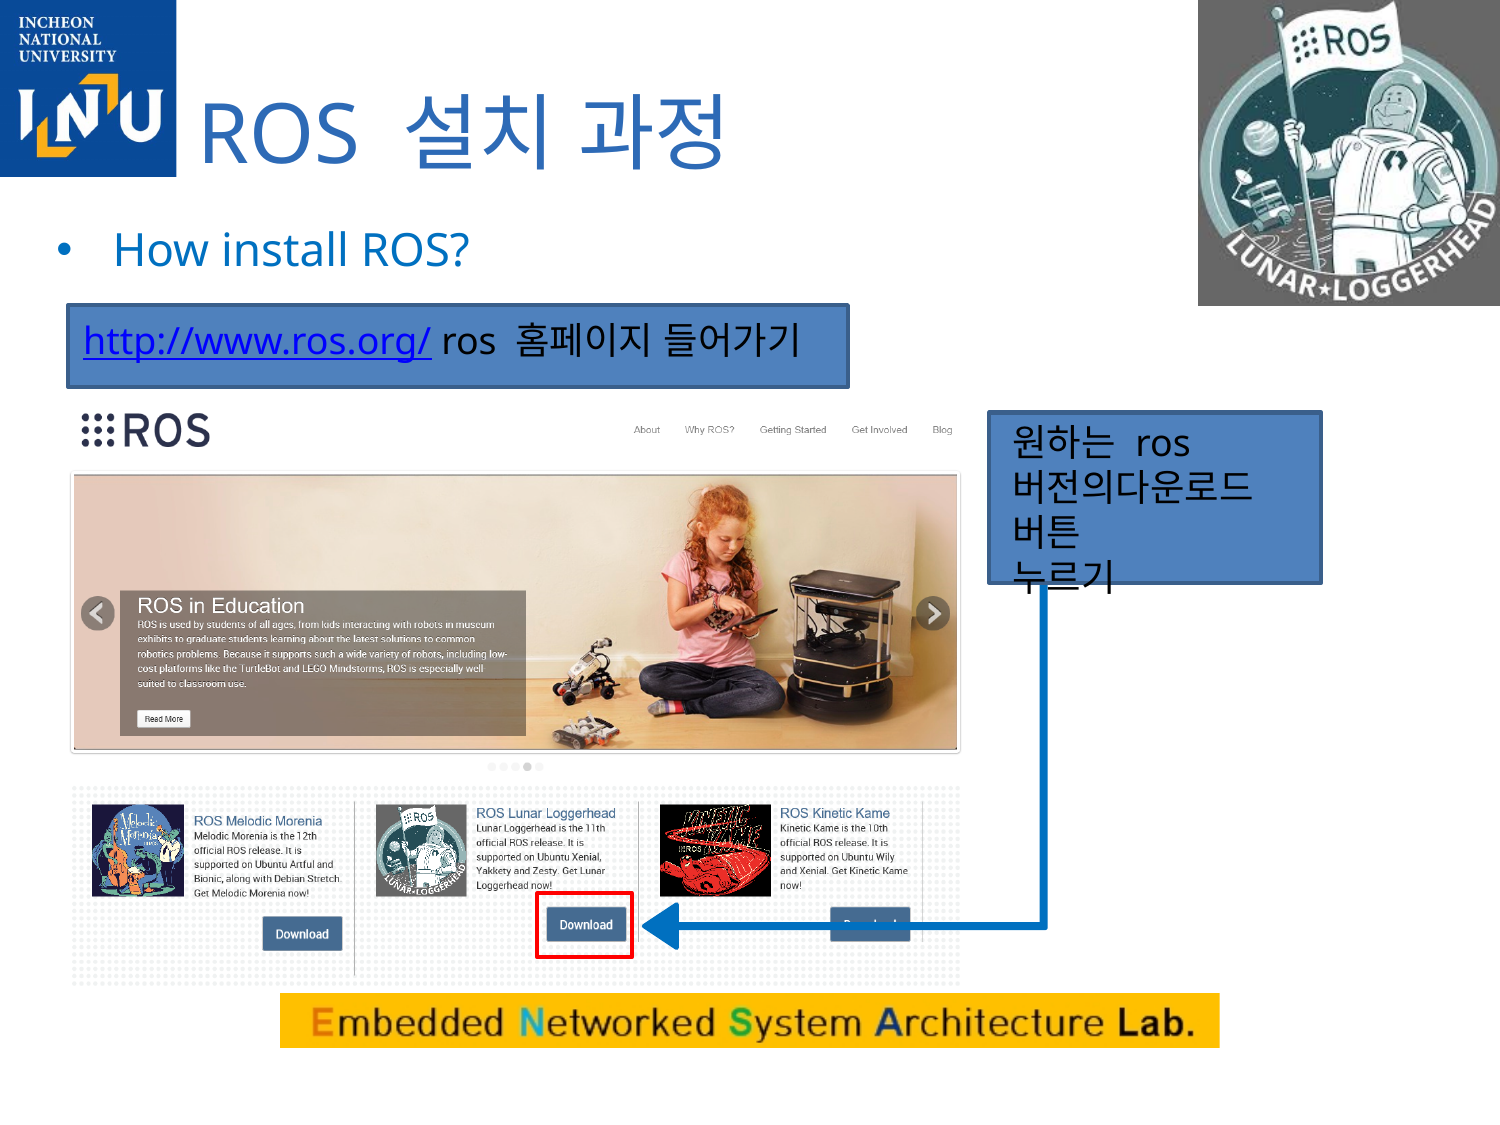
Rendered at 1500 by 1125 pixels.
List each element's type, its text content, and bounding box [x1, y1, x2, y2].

text_box [967, 607, 1048, 931]
picture [64, 407, 963, 987]
text_box How install ROS? [41, 213, 1164, 303]
text_box ROS 설치 과정 [182, 66, 1128, 194]
text_box 원하는 ros버전의다운로드 버튼 누르기 [997, 411, 1329, 607]
text_box [987, 410, 1323, 585]
text_box http://www.ros.org/ ros 홈페이지 들어가기 [68, 309, 896, 406]
text_box [66, 303, 850, 389]
picture [0, 0, 177, 177]
picture [1198, 0, 1500, 306]
picture [280, 993, 1220, 1048]
